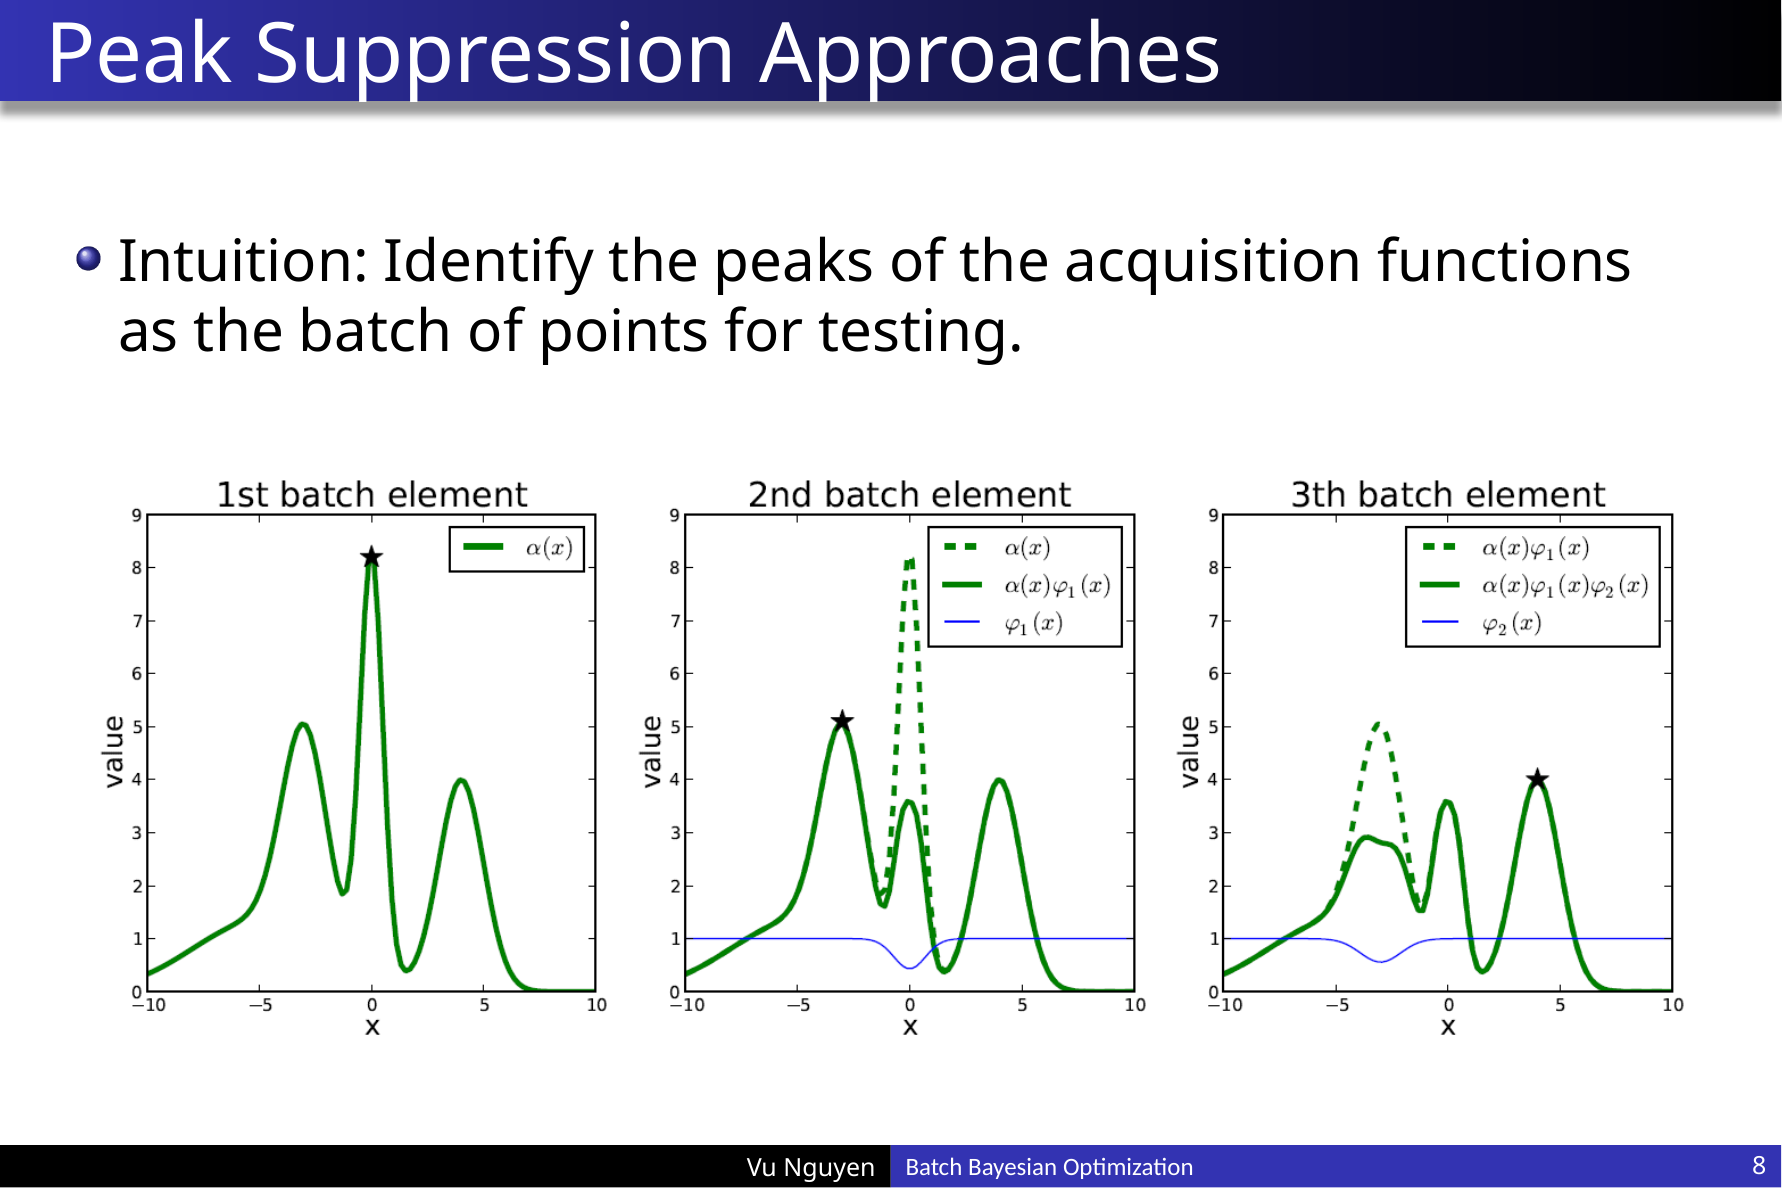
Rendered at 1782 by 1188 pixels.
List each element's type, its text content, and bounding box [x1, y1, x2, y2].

picture [74, 244, 103, 272]
picture [78, 460, 1704, 1062]
title Peak Suppression Approaches [0, 0, 1737, 98]
list Intuition: Identify the peaks of the acquisition functions as the batch of points for testing. [59, 215, 1693, 1061]
footer Batch Bayesian Optimization [890, 1145, 1573, 1187]
slide_number 8 [1573, 1145, 1782, 1188]
